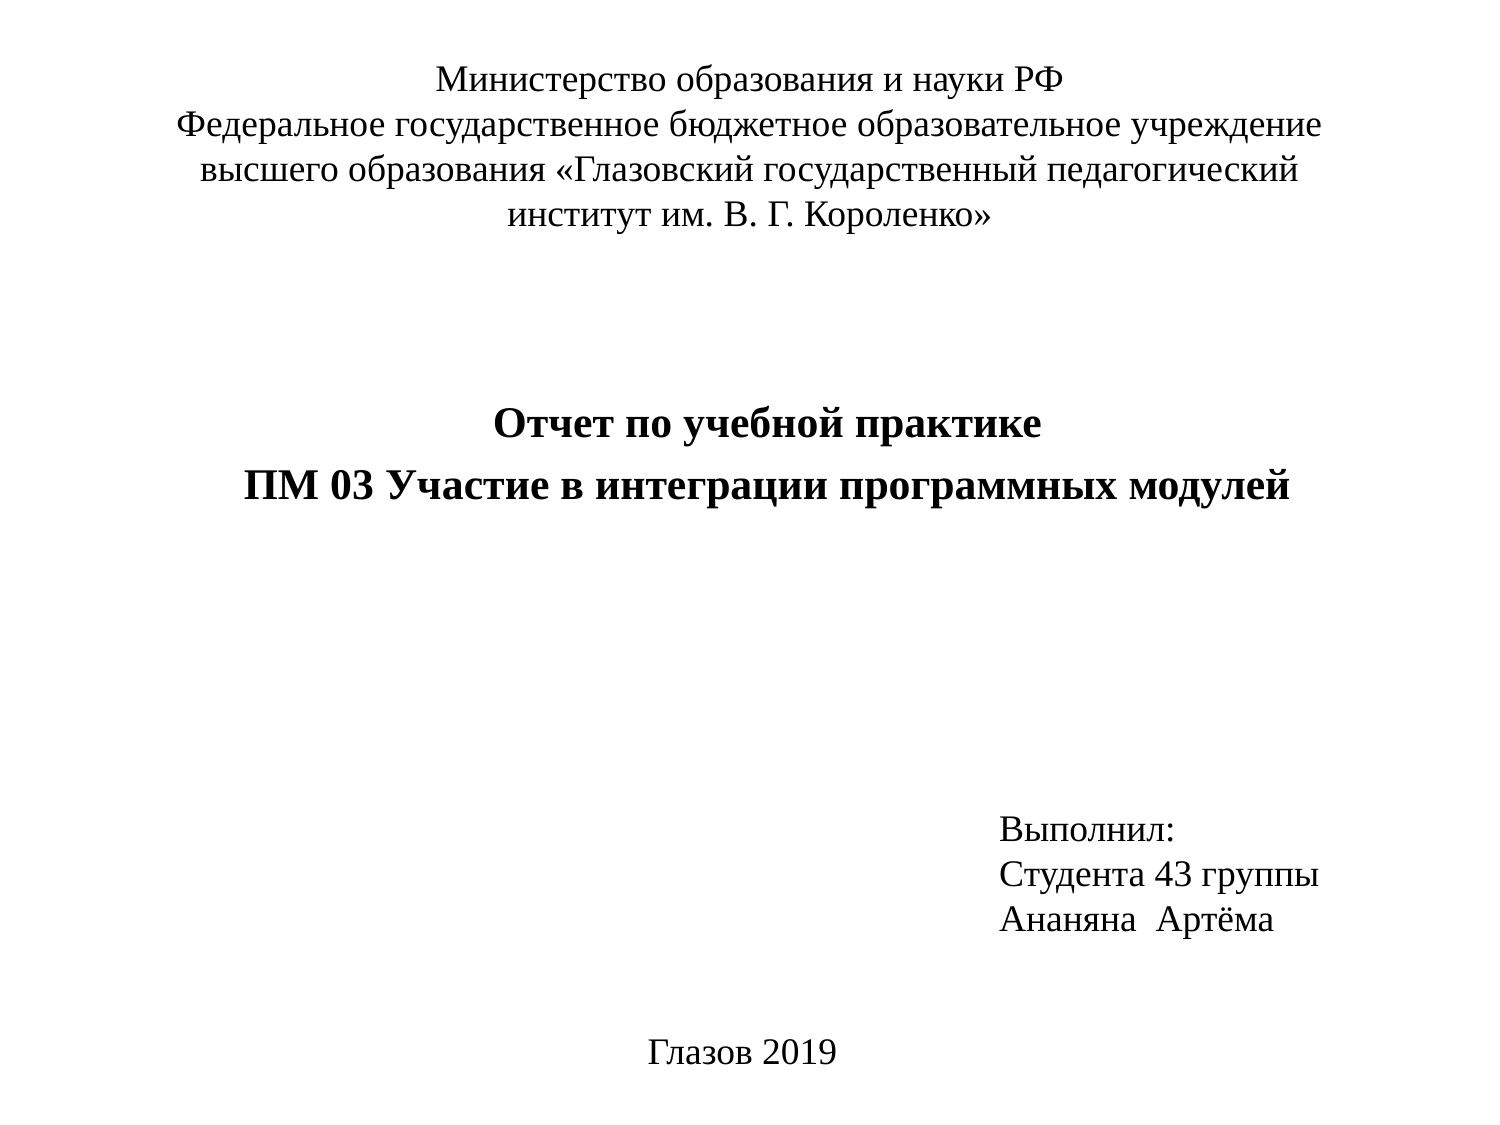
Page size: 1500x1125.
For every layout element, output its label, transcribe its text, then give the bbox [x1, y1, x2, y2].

title Министерство образования и науки РФ Федеральное государственное бюджетное образовательное учреждение высшего образования «Глазовский государственный педагогический институт им. В. Г. Короленко» [112, 35, 1388, 364]
text_box Глазов 2019 [633, 1019, 853, 1080]
text_box Выполнил: Студента 43 группы Ананяна Артёма [984, 796, 1418, 947]
subtitle Отчет по учебной практике ПМ 03 Участие в интеграции программных модулей [164, 386, 1372, 622]
